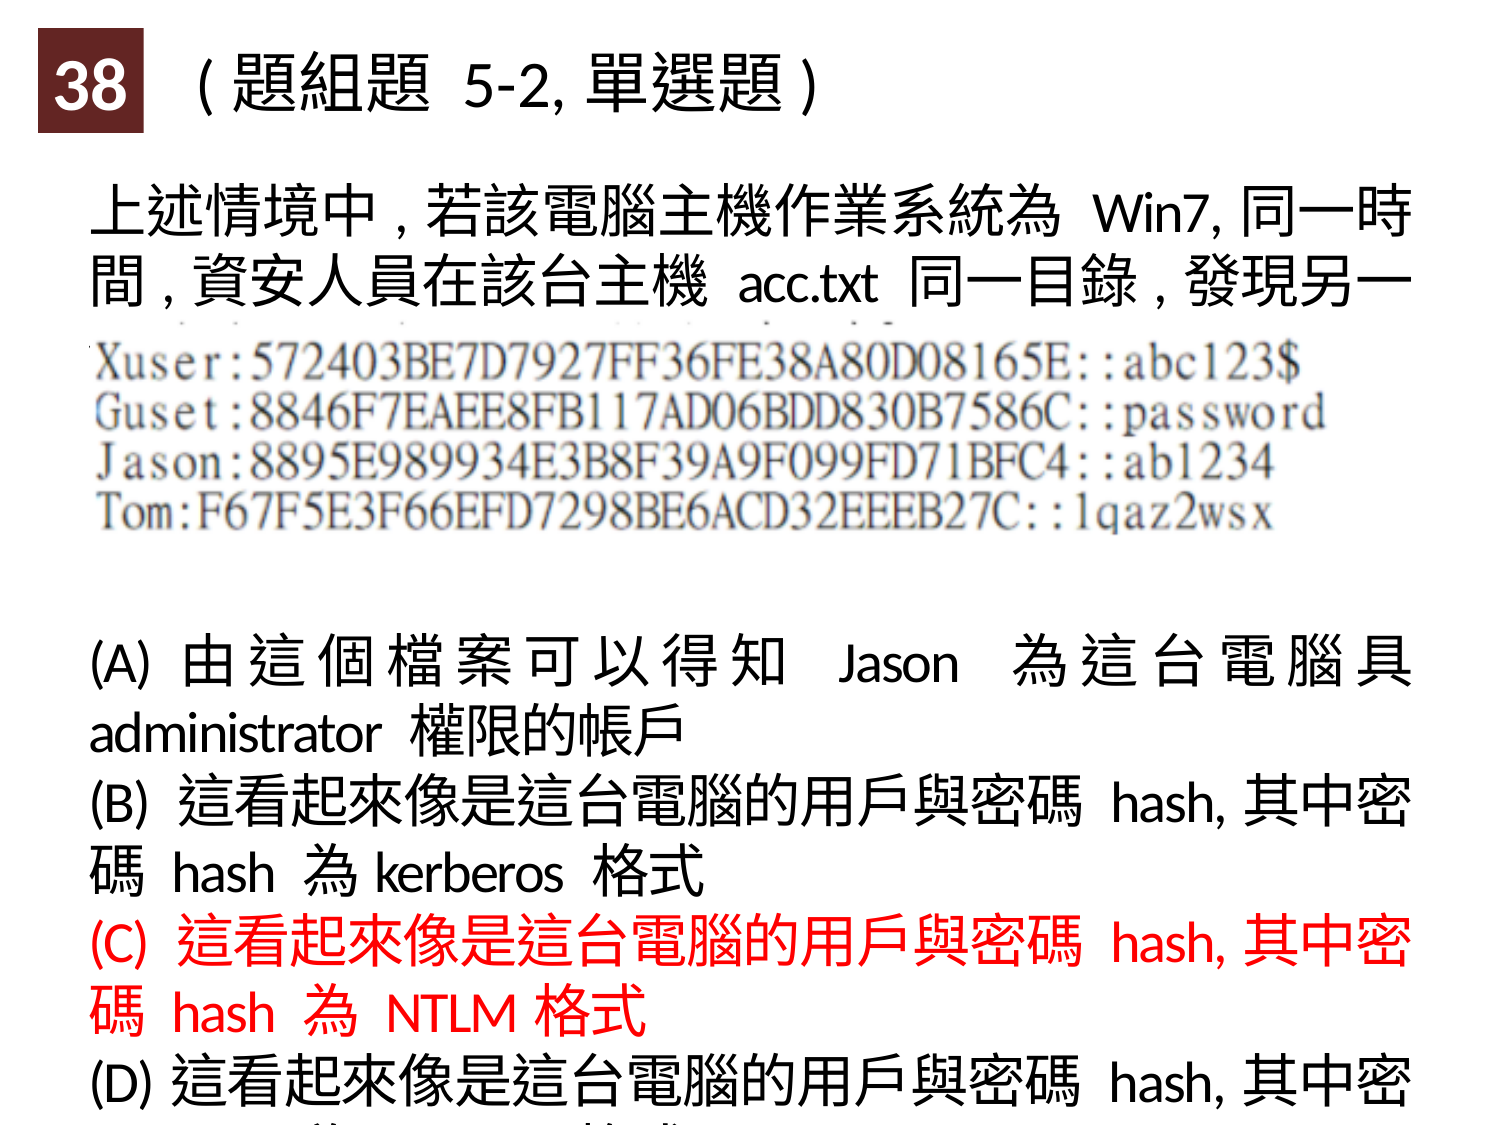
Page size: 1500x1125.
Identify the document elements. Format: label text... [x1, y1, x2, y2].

picture [90, 316, 1350, 565]
text_box 上述情境中,若該電腦主機作業系統為 Win7,同一時間,資安人員在該台主機 acc.txt 同一目錄,發現另一個檔案 (A)由這個檔案可以得知 Jason 為這台電腦具 administrator 權限的帳戶 (B) 這看起來像是這台電腦的用戶與密碼 hash,其中密碼 hash 為kerberos 格式 (C) 這看起來像是這台電腦的用戶與密碼 hash,其中密碼 hash 為 NTLM格式 (D)這看起來像是這台電腦的用戶與密碼 hash,其中密碼 hash 為SHA512 格式 [73, 167, 1427, 1125]
text_box 38 [38, 28, 144, 133]
text_box (題組題 5-2,單選題) [180, 33, 835, 128]
